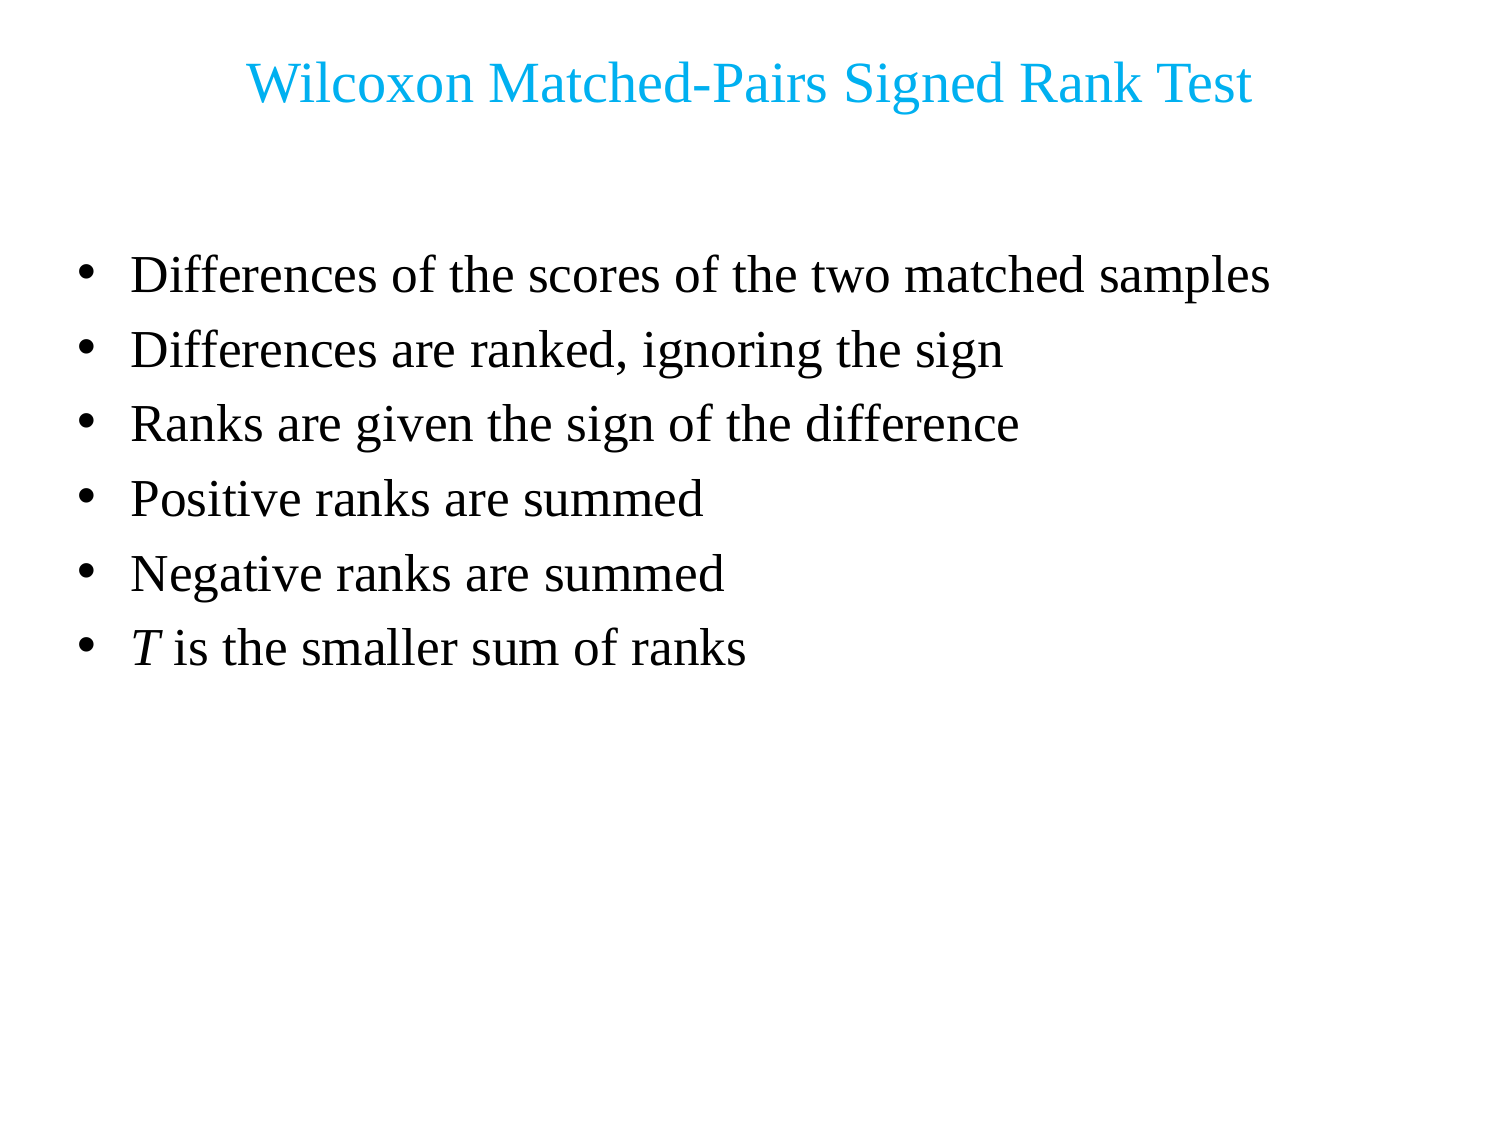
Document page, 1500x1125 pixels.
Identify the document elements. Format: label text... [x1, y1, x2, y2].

list Differences of the scores of the two matched samples Differences are ranked, ignoring the sign Ranks are given the sign of the difference Positive ranks are summed Negative ranks are summed T is the smaller sum of ranks [62, 231, 1438, 690]
title Wilcoxon Matched-Pairs Signed Rank Test [31, 37, 1469, 120]
